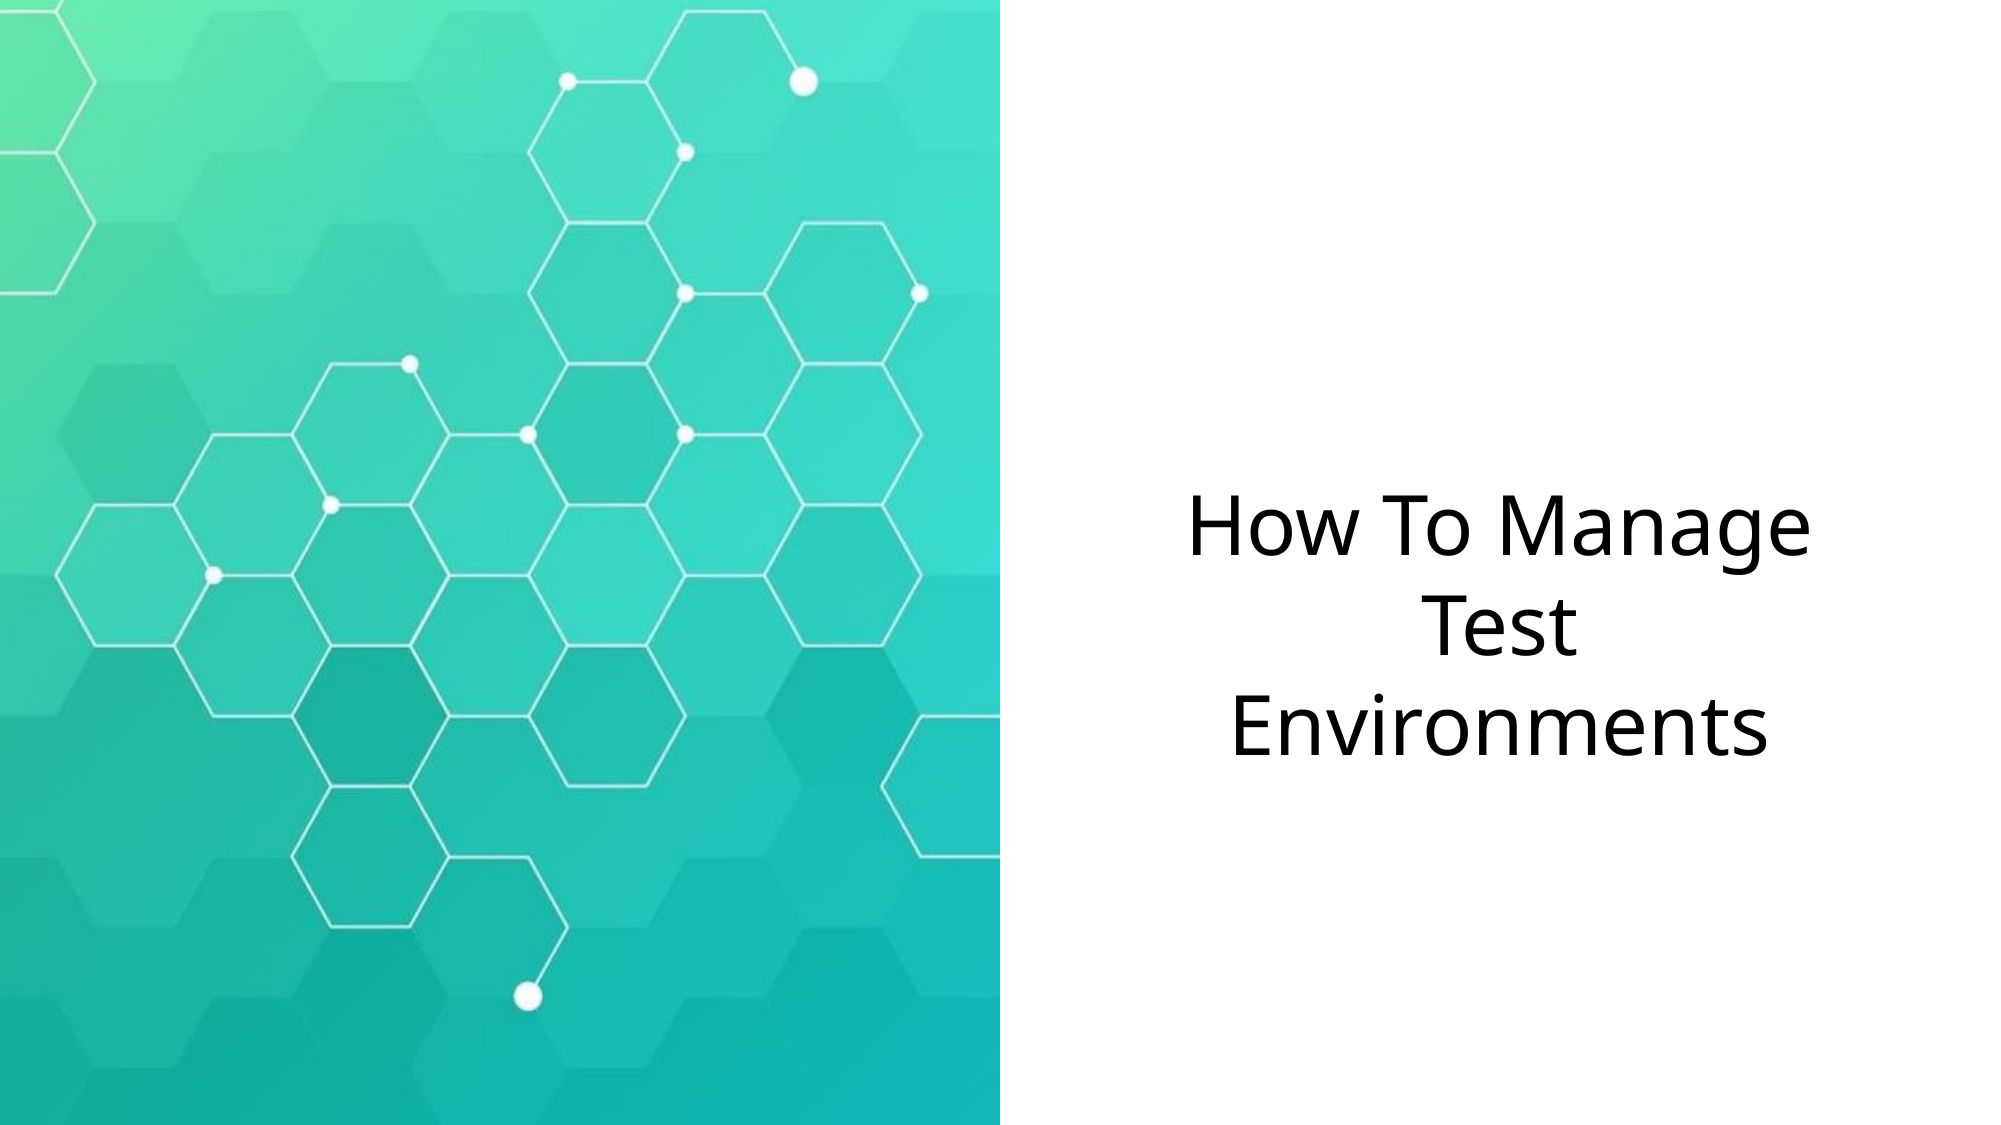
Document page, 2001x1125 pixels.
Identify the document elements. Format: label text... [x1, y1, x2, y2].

title How To Manage Test Environments [1130, 456, 1870, 849]
picture [0, 0, 1001, 1125]
